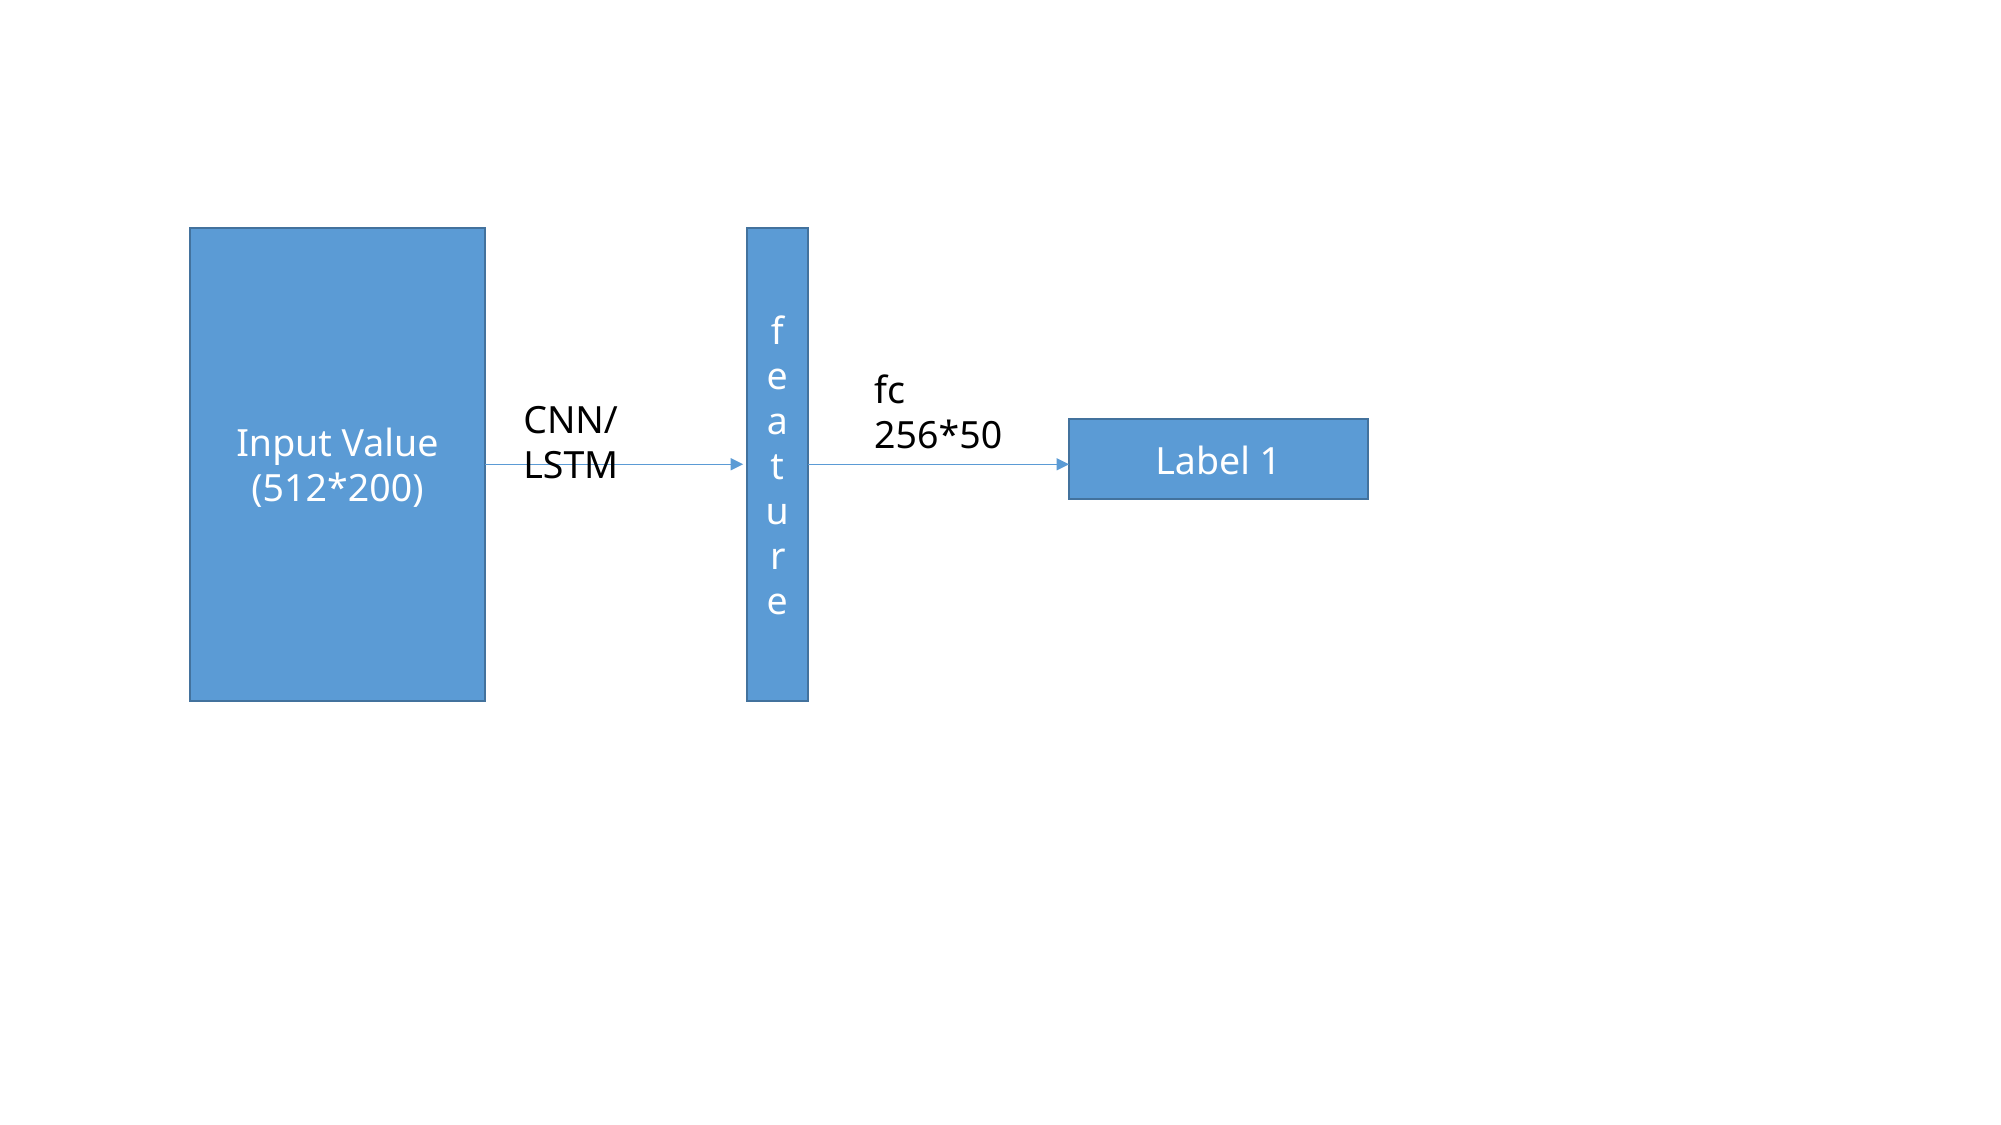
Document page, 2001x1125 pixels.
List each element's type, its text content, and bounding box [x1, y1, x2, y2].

text_box Input Value (512*200) [189, 227, 486, 702]
text_box CNN/LSTM [508, 465, 720, 494]
text_box CNN/LSTM [508, 388, 720, 464]
text_box Label 1 [1068, 418, 1369, 500]
text_box feature [746, 227, 809, 702]
text_box fc 256*50 [859, 358, 1018, 463]
